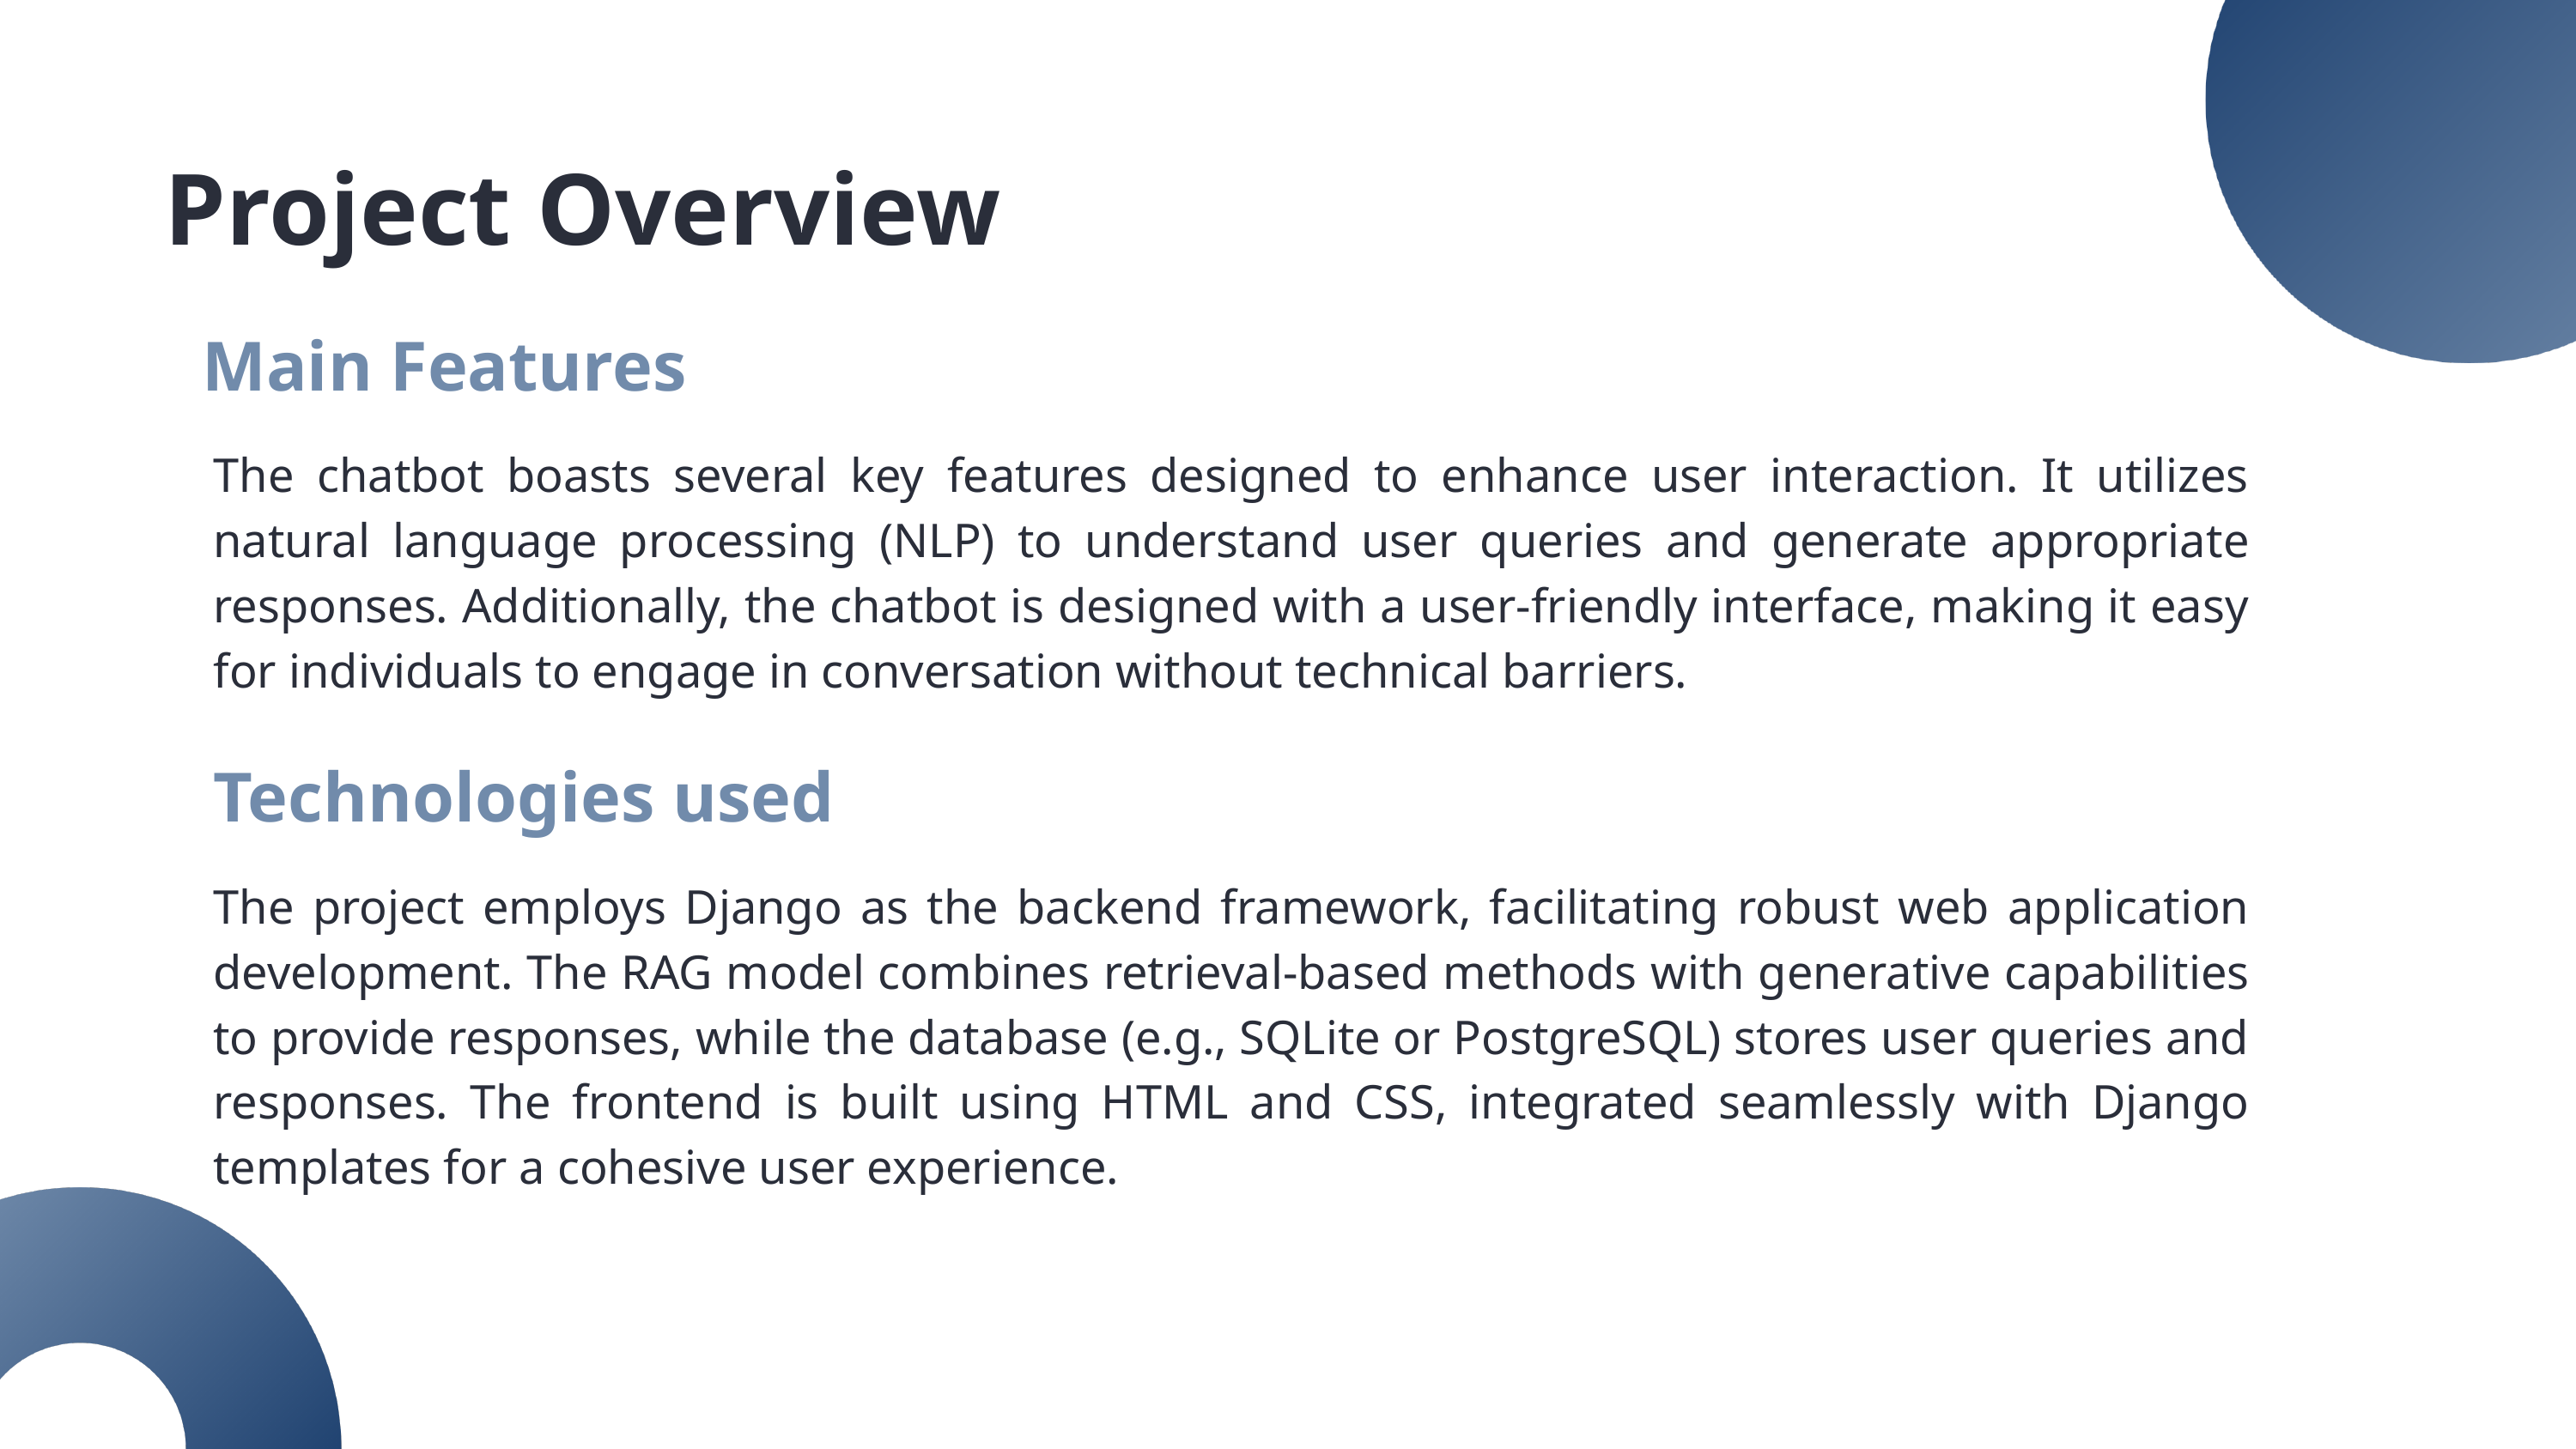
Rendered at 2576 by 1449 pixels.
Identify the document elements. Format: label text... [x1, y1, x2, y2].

text_box Main Features [202, 322, 989, 404]
text_box The project employs Django as the backend framework, facilitating robust web application development. The RAG model combines retrieval-based methods with generative capabilities to provide responses, while the database (e.g., SQLite or PostgreSQL) stores user queries and responses. The frontend is built using HTML and CSS, integrated seamlessly with Django templates for a cohesive user experience. [213, 868, 2252, 1194]
text_box Project Overview [164, 136, 1026, 265]
text_box The chatbot boasts several key features designed to enhance user interaction. It utilizes natural language processing (NLP) to understand user queries and generate appropriate responses. Additionally, the chatbot is designed with a user-friendly interface, making it easy for individuals to engage in conversation without technical barriers. [213, 436, 2252, 697]
text_box Technologies used [213, 754, 1000, 836]
text_box [2205, 0, 2576, 363]
text_box [0, 1161, 367, 1449]
